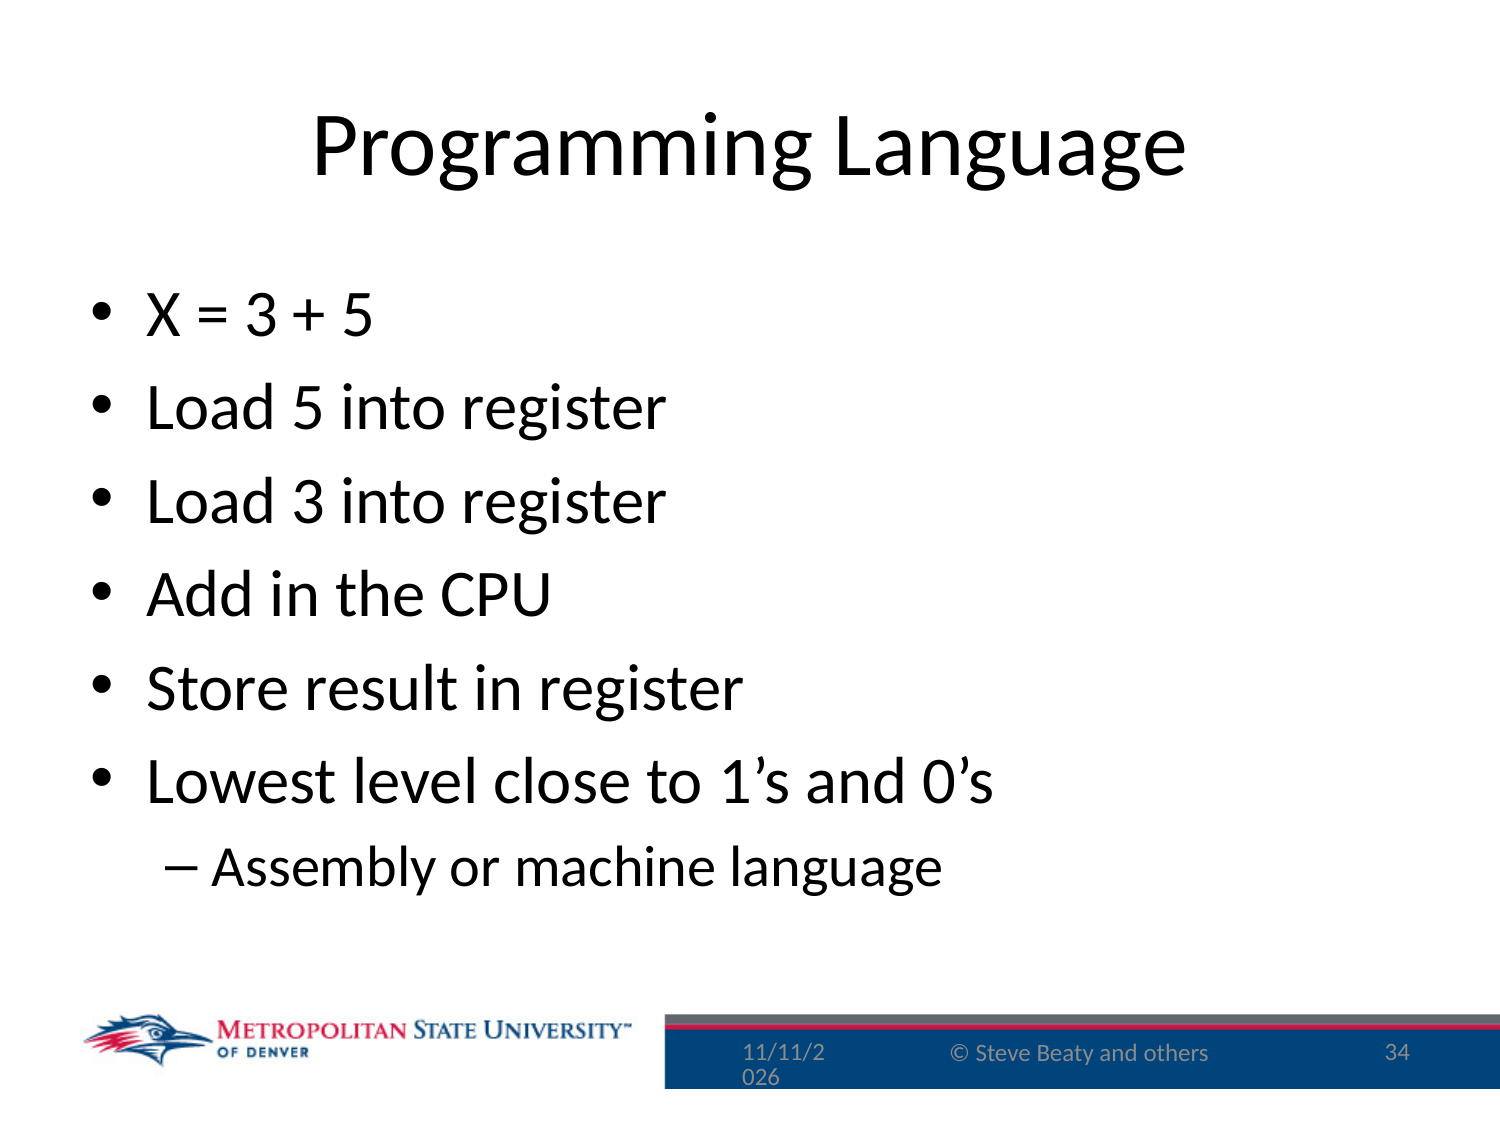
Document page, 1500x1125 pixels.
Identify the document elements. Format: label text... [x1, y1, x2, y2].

picture [44, 1012, 1500, 1089]
title Programming Language [75, 45, 1425, 233]
list X = 3 + 5 Load 5 into register Load 3 into register Add in the CPU Store result in register Lowest level close to 1’s and 0’s Assembly or machine language [75, 262, 1425, 1005]
slide_number 34 [1316, 1020, 1425, 1081]
footer © Steve Beaty and others [841, 1021, 1317, 1082]
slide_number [727, 1020, 842, 1081]
